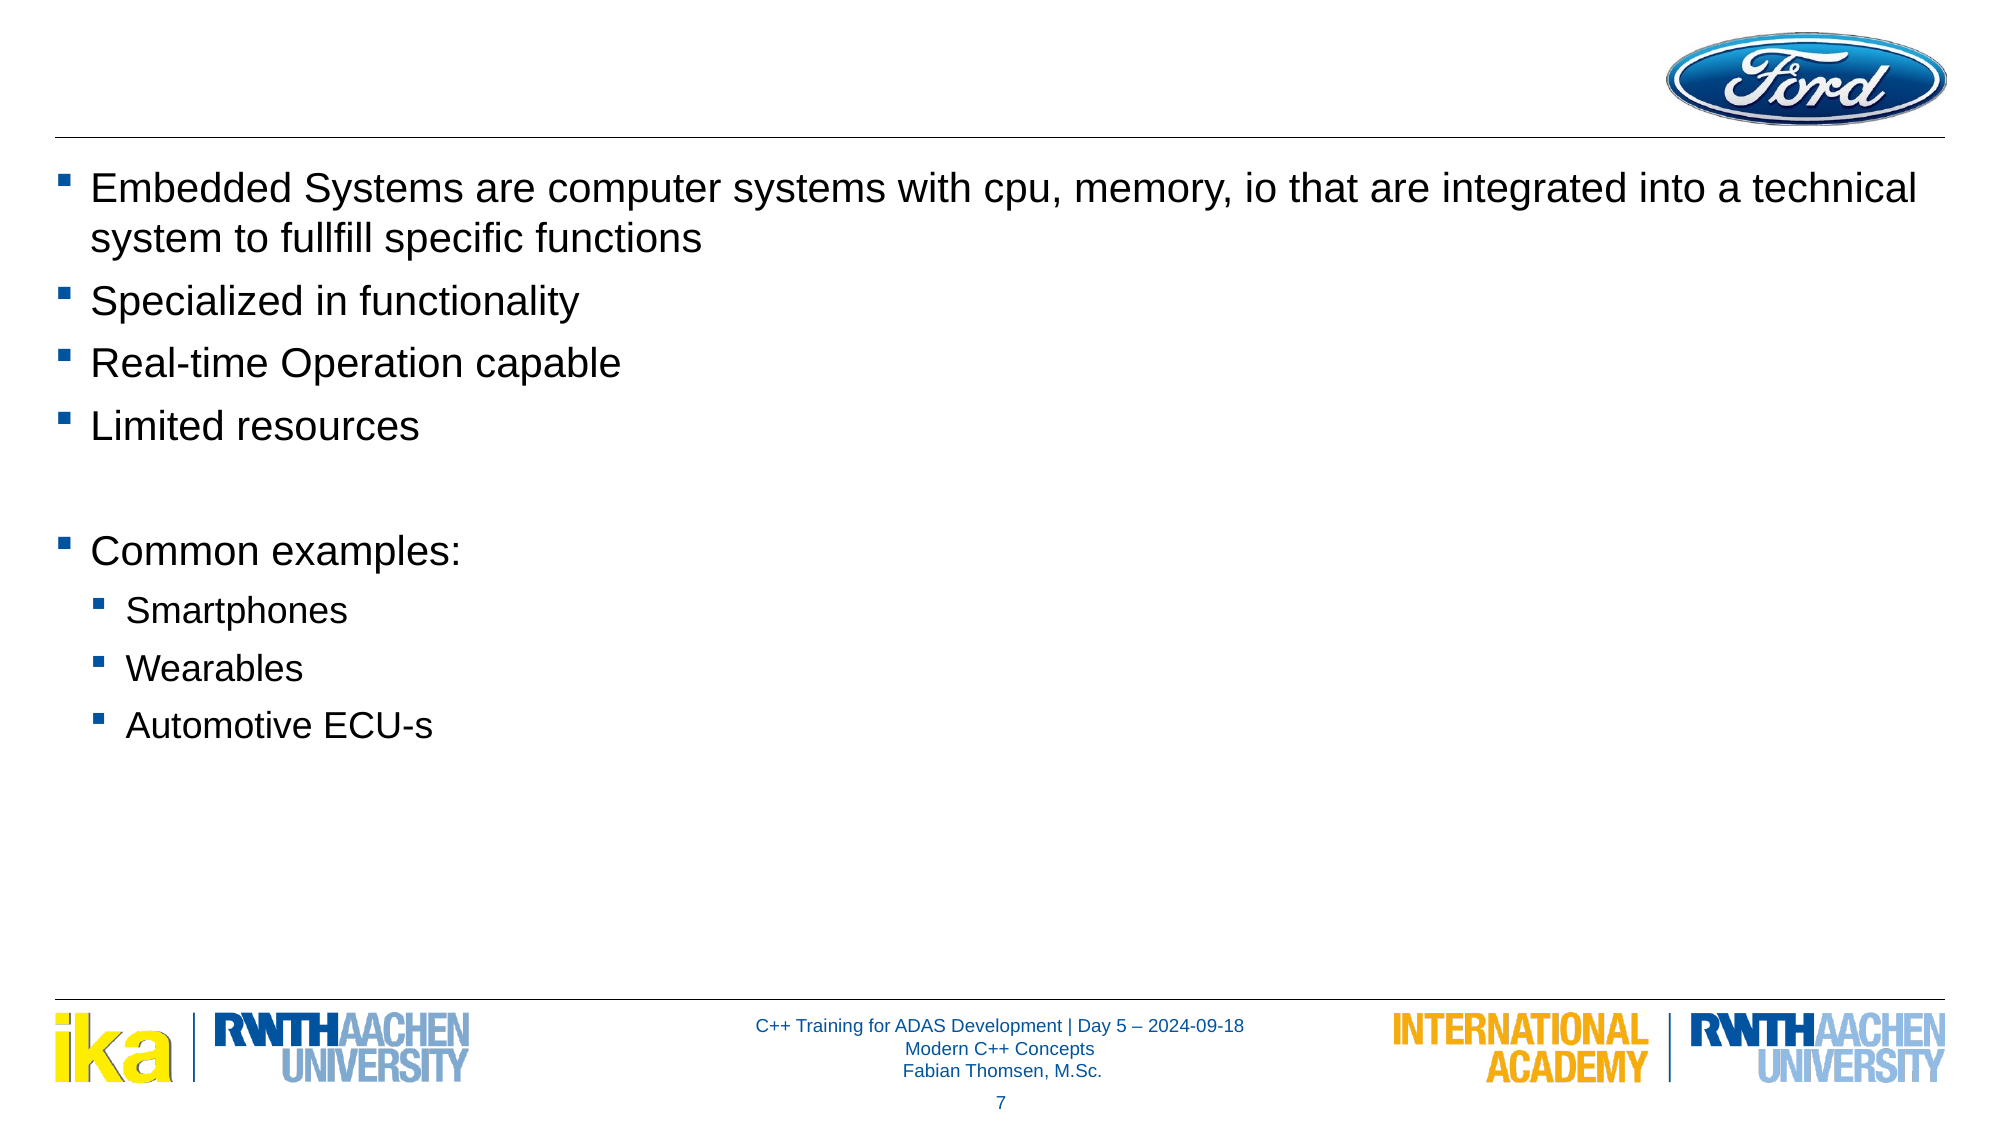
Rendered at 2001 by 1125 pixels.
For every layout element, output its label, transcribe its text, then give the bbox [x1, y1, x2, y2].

picture [1666, 32, 1947, 126]
picture [55, 1012, 469, 1083]
picture [1394, 1012, 1945, 1083]
slide_number 7 [962, 1082, 1040, 1122]
list Embedded Systems are computer systems with cpu, memory, io that are integrated into a technical system to fullfill specific functions Specialized in functionality Real-time Operation capable Limited resources Common examples: Smartphones Wearables Automotive ECU-s [54, 160, 1945, 976]
